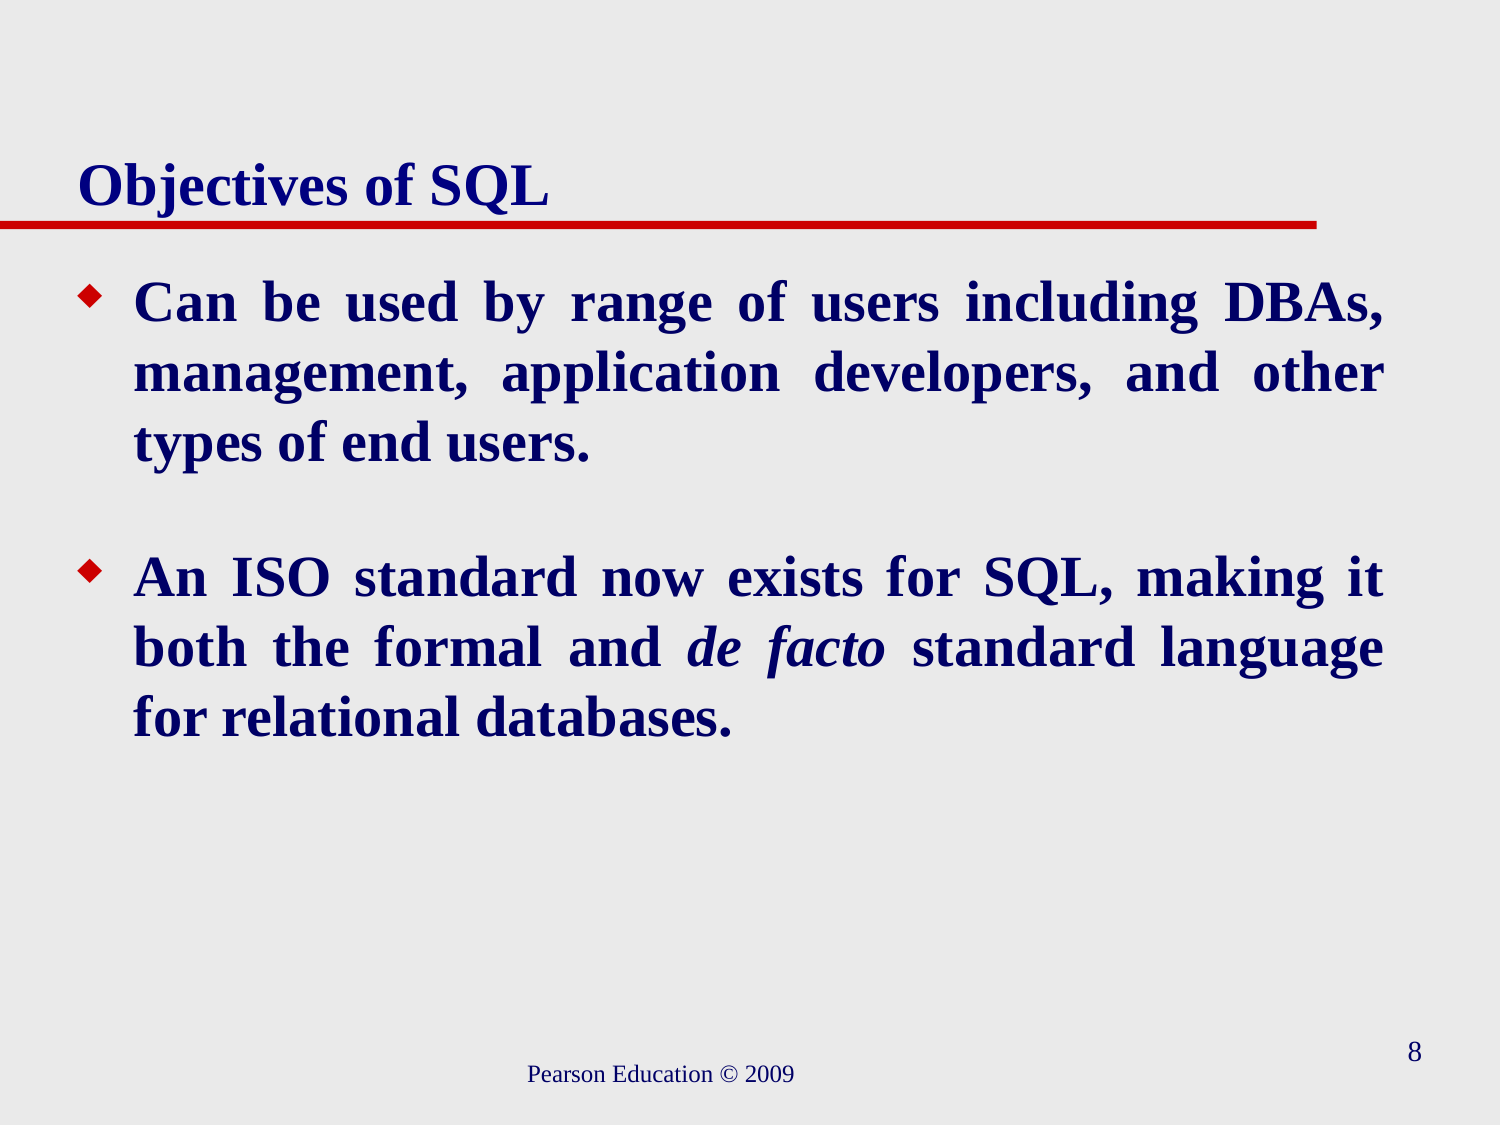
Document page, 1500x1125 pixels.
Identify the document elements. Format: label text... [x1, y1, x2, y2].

list Can be used by range of users including DBAs, management, application developers, and other types of end users. An ISO standard now exists for SQL, making it both the formal and de facto standard language for relational databases. [62, 255, 1400, 931]
title Objectives of SQL [62, 43, 1338, 225]
slide_number 8 [1125, 1012, 1438, 1088]
text_box Pearson Education © 2009 [512, 1050, 1038, 1095]
